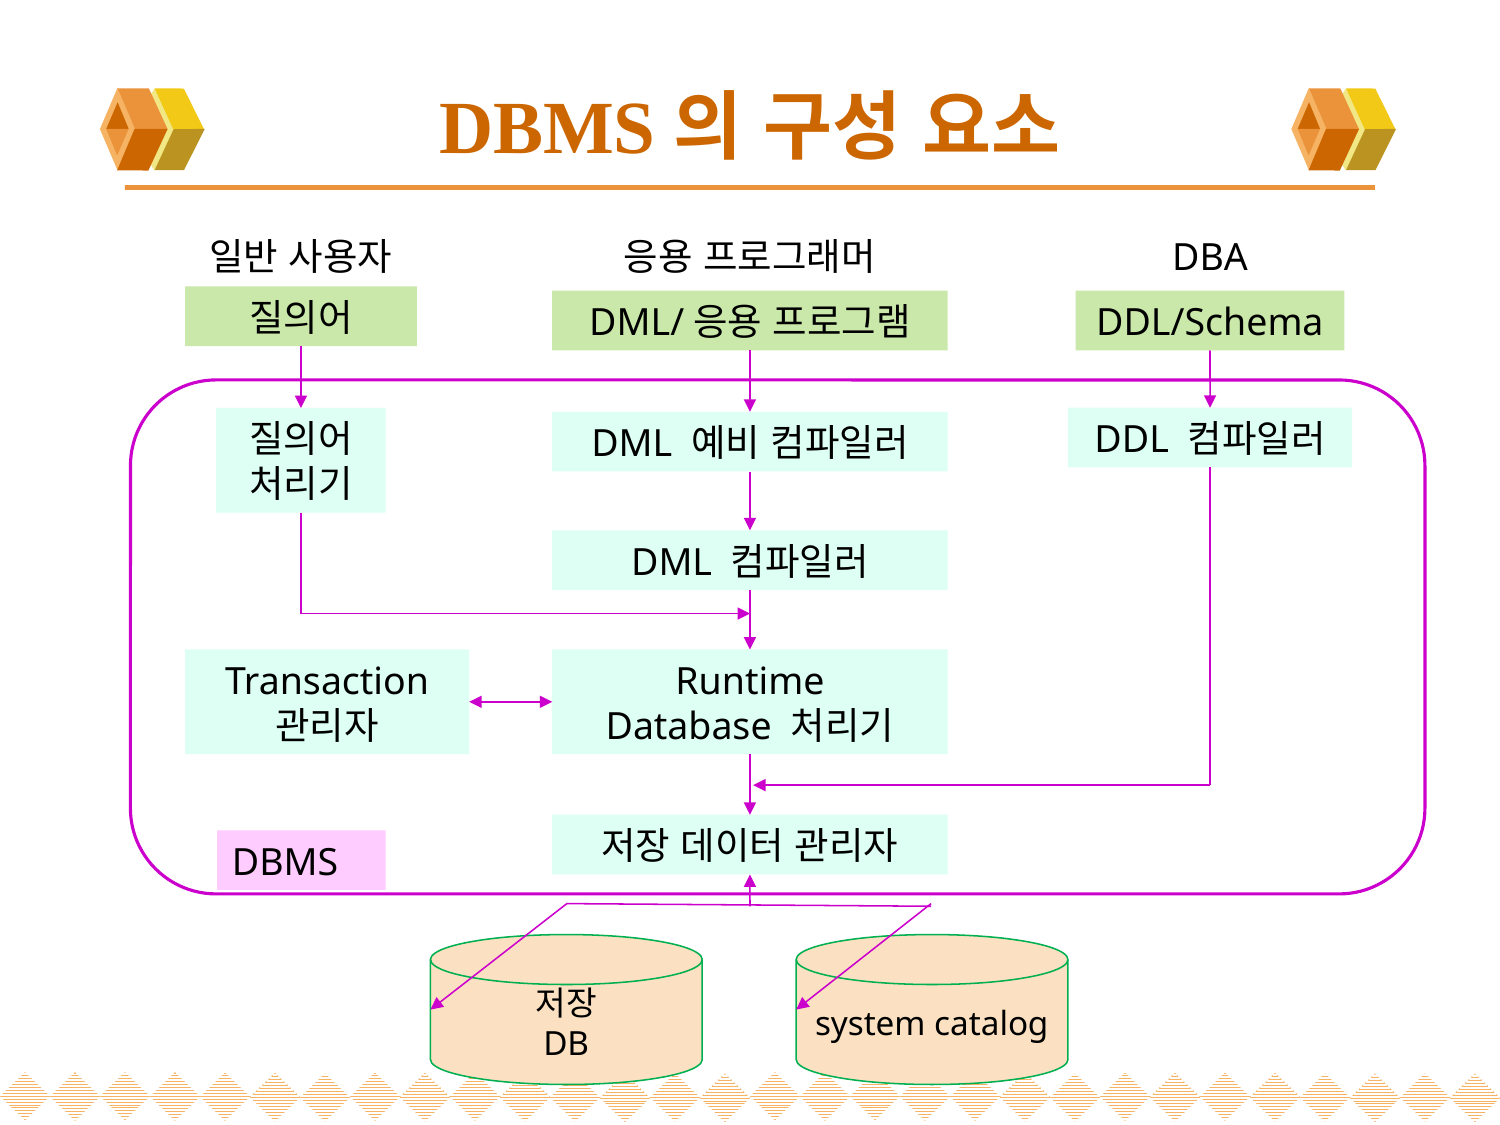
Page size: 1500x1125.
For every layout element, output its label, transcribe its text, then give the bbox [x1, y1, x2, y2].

text_box [130, 379, 1425, 894]
text_box DDL/Schema [1075, 290, 1345, 351]
text_box 응용 프로그래머 [596, 225, 904, 286]
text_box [566, 903, 933, 935]
text_box 저장 DB [430, 934, 703, 1085]
text_box 일반 사용자 [185, 225, 417, 286]
title DBMS의 구성 요소 [75, 59, 1425, 188]
text_box 질의어 [185, 286, 417, 347]
text_box DBA [1094, 225, 1326, 286]
text_box DBMS [217, 830, 386, 890]
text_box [752, 468, 1211, 786]
text_box system catalog [796, 934, 1068, 1085]
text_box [300, 513, 747, 614]
text_box DML/응용 프로그램 [552, 290, 948, 351]
